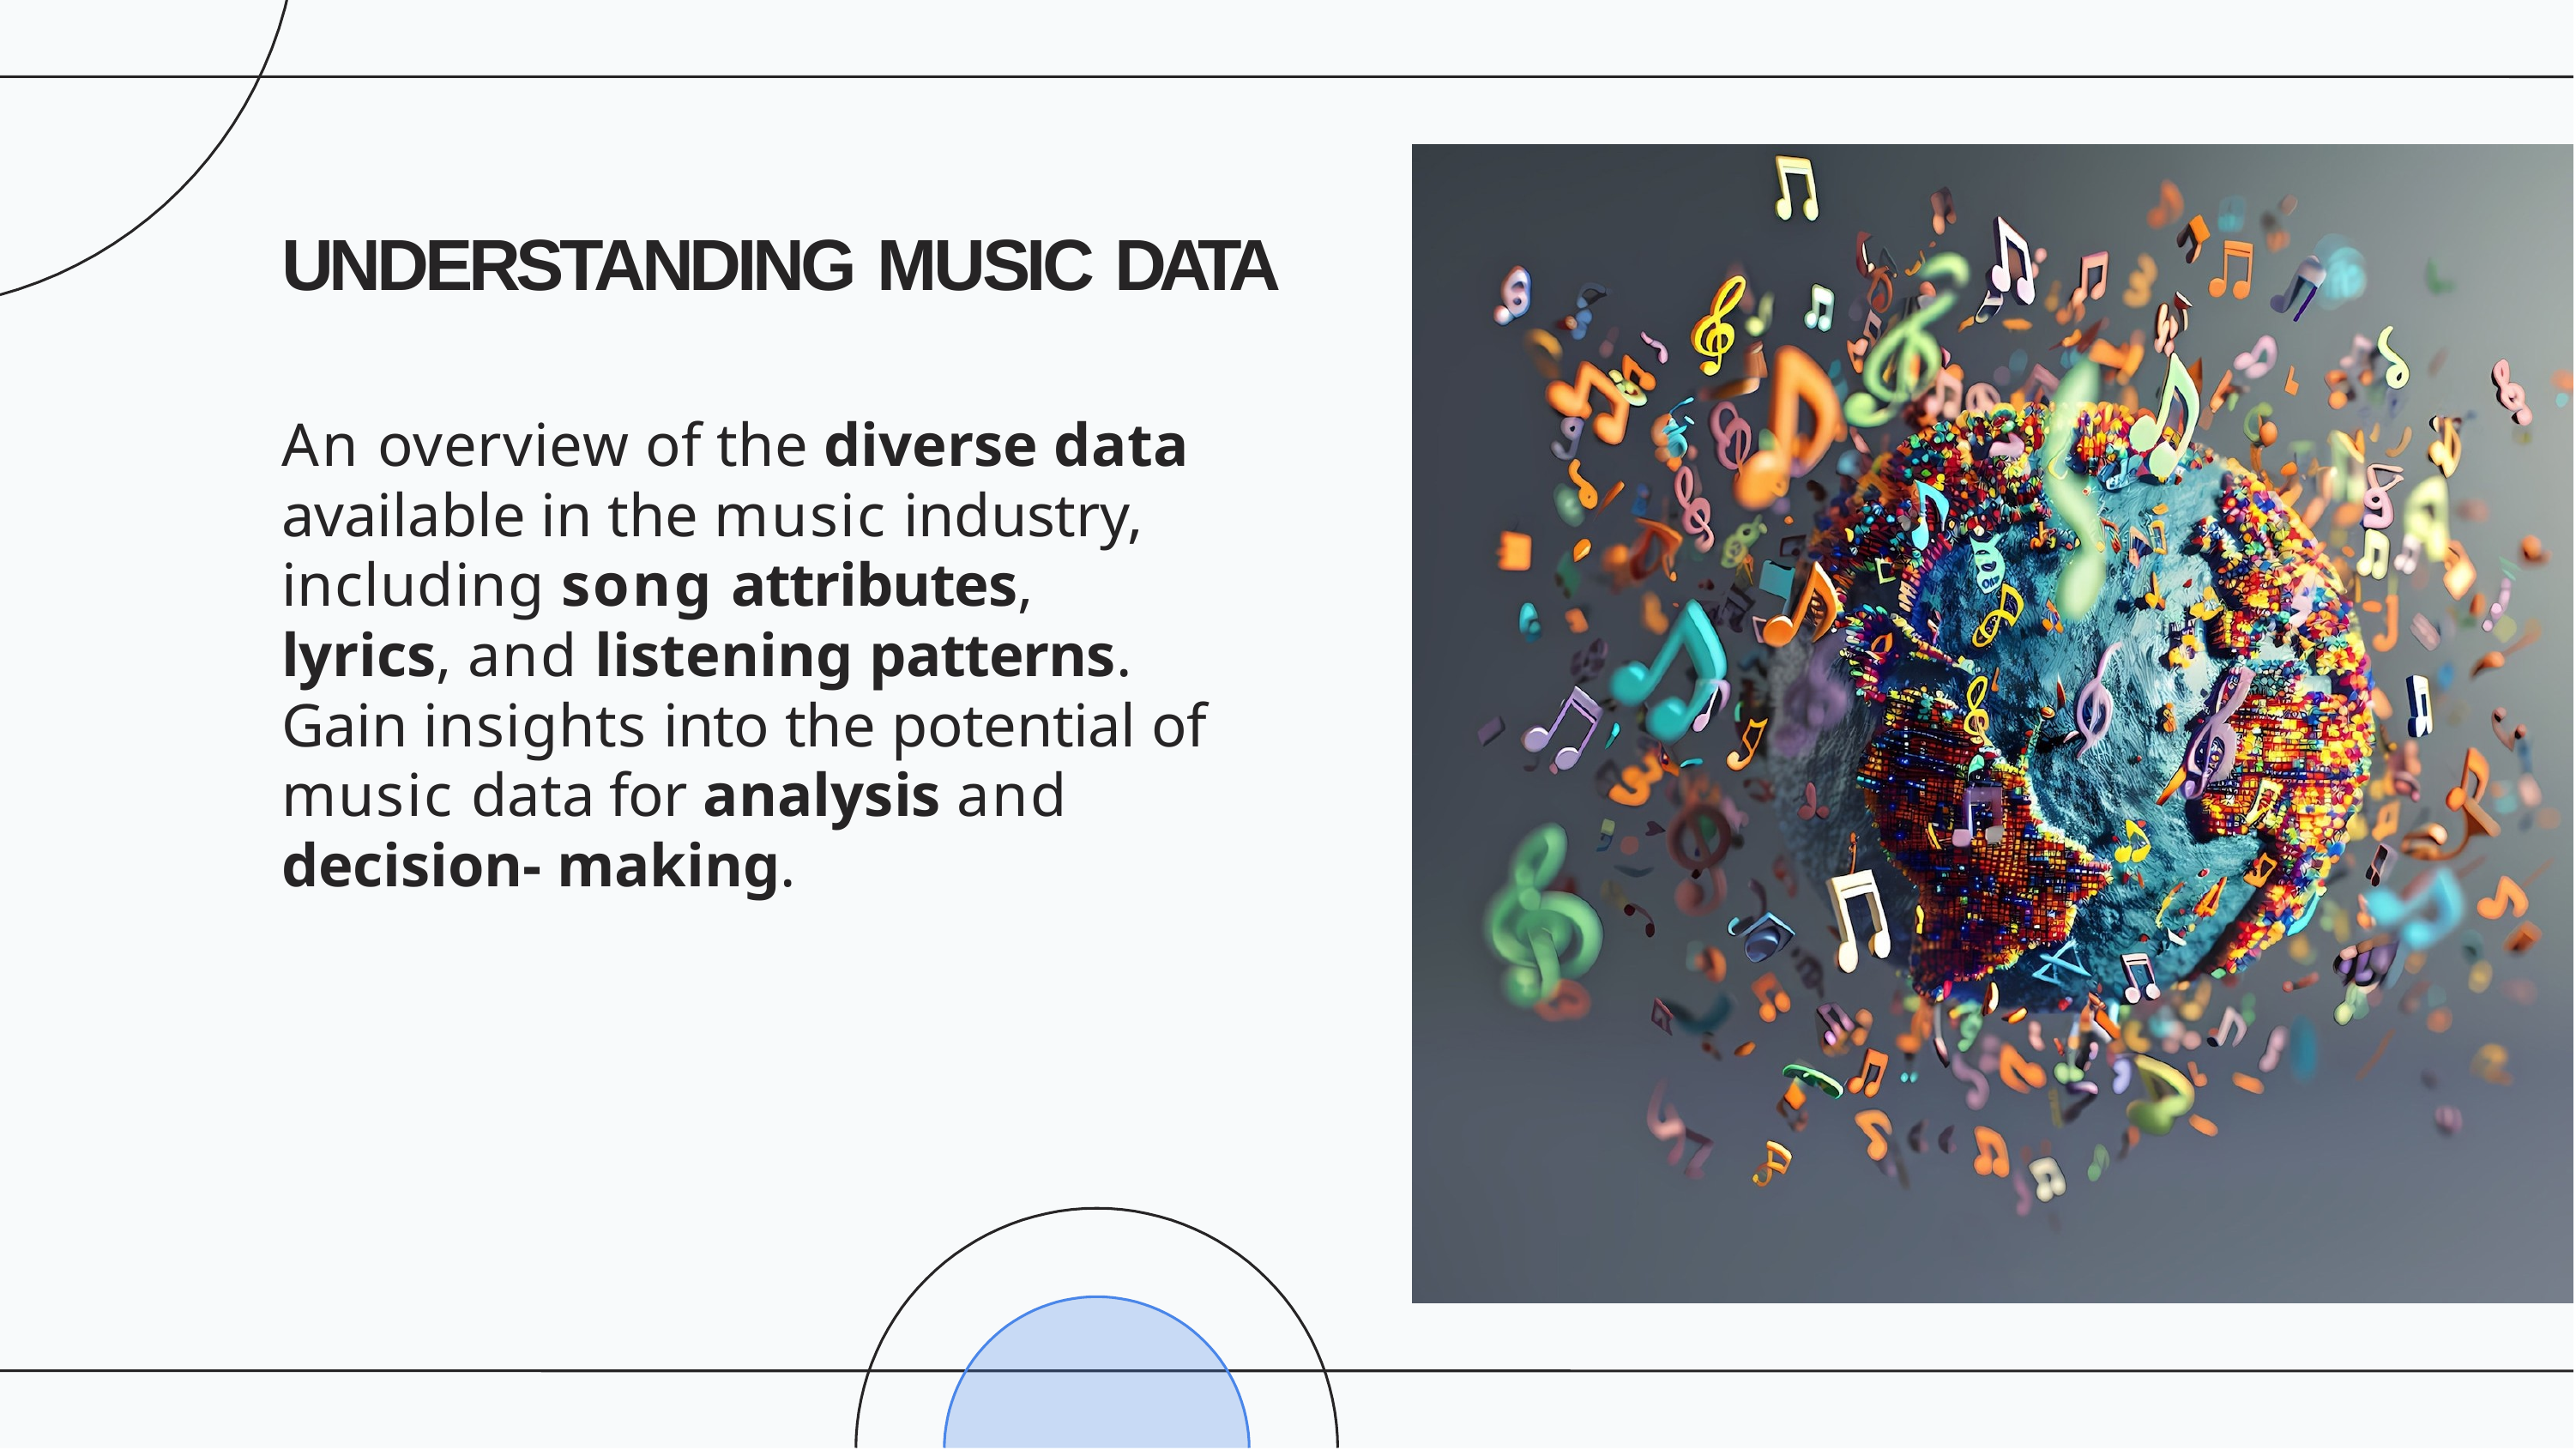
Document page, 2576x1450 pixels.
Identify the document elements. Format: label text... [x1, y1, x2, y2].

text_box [854, 1206, 1340, 1450]
title UNDERSTANDING MUSIC DATA [280, 215, 1285, 461]
text_box [0, 0, 287, 295]
text_box An overview of the diverse data available in the music industry, including song attributes, lyrics, and listening patterns. Gain insights into the potential of music data for analysis and decision- making. [280, 461, 1210, 901]
picture [1412, 144, 2574, 1303]
